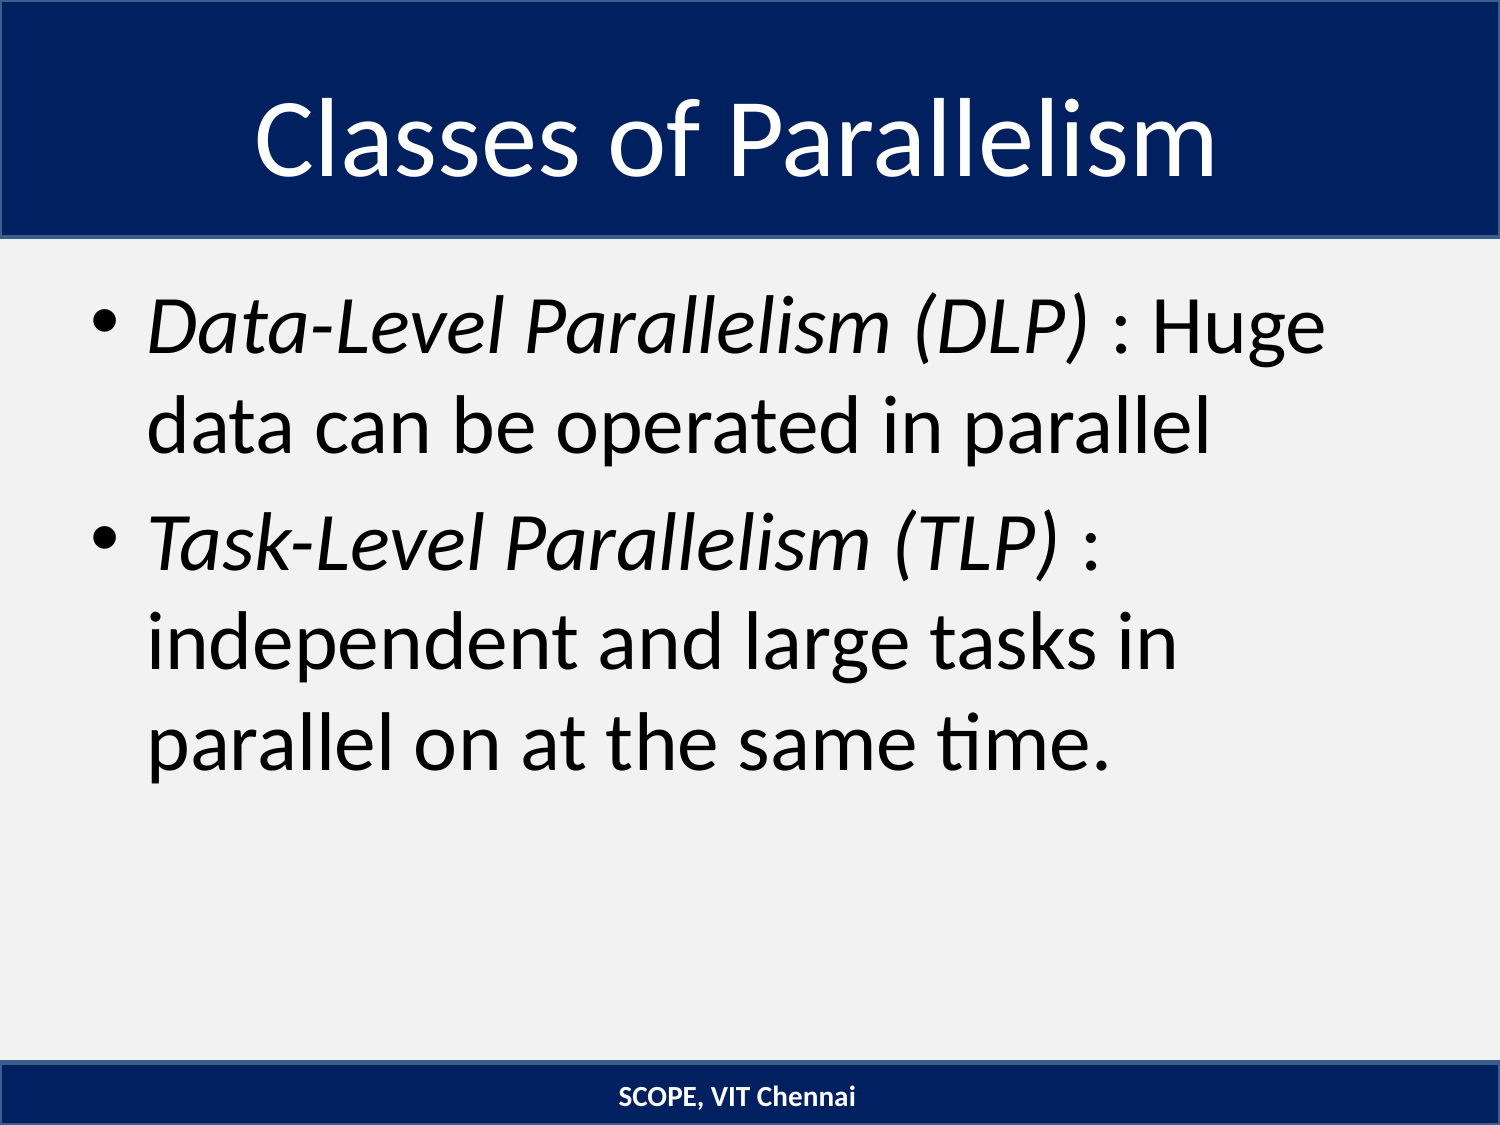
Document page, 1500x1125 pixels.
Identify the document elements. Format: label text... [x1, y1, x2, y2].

footer SCOPE, VIT Chennai [412, 1065, 1063, 1125]
list Data-Level Parallelism (DLP) : Huge data can be operated in parallel Task-Level Parallelism (TLP) : independent and large tasks in parallel on at the same time. [75, 262, 1425, 1005]
title Classes of Parallelism [50, 37, 1450, 225]
